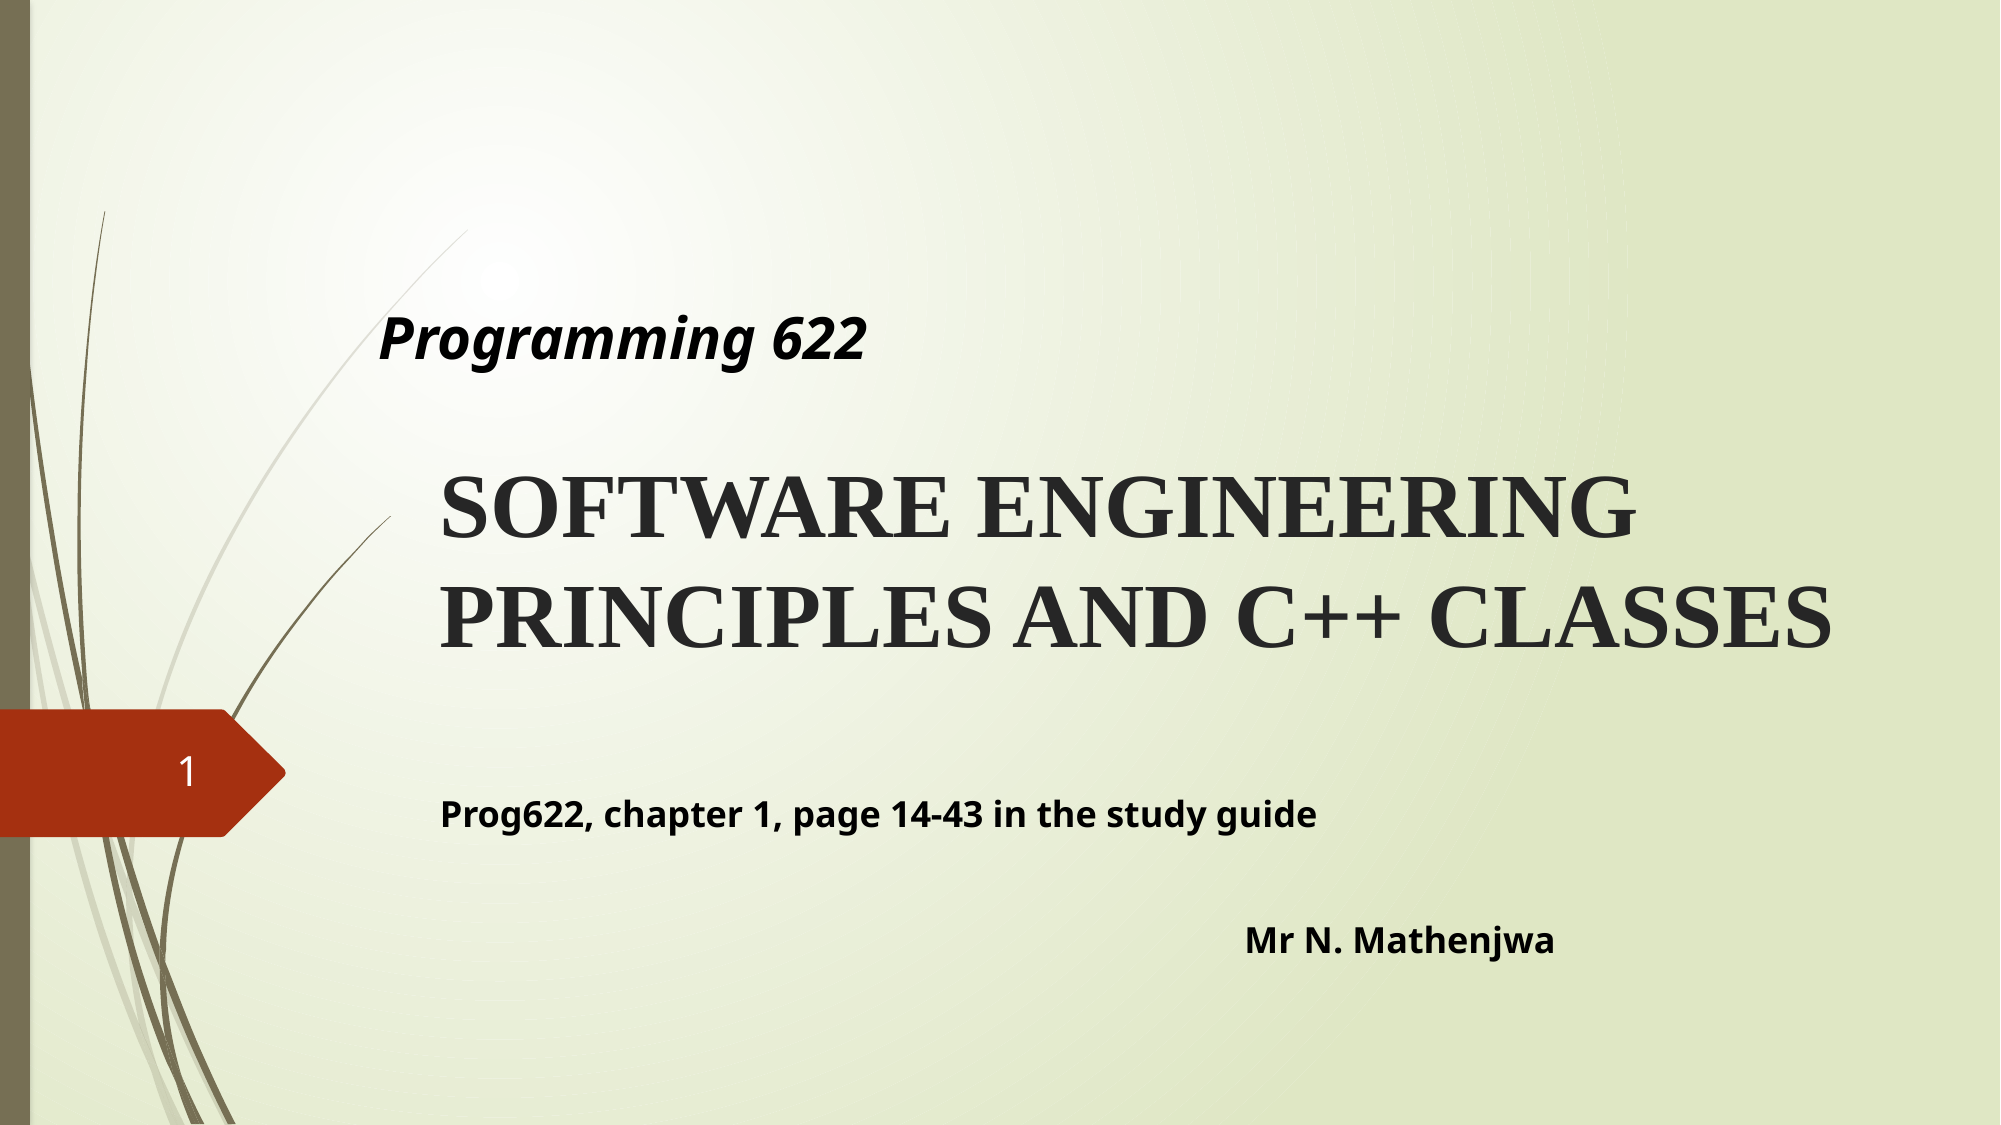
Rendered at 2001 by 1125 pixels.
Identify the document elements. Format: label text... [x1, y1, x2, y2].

title SOFTWARE ENGINEERING PRINCIPLES AND C++ CLASSES [424, 412, 1888, 783]
slide_number 1 [87, 743, 216, 803]
text_box Programming 622 [363, 293, 883, 379]
subtitle Prog622, chapter 1, page 14-43 in the study guide Mr N. Mathenjwa [424, 783, 1888, 969]
